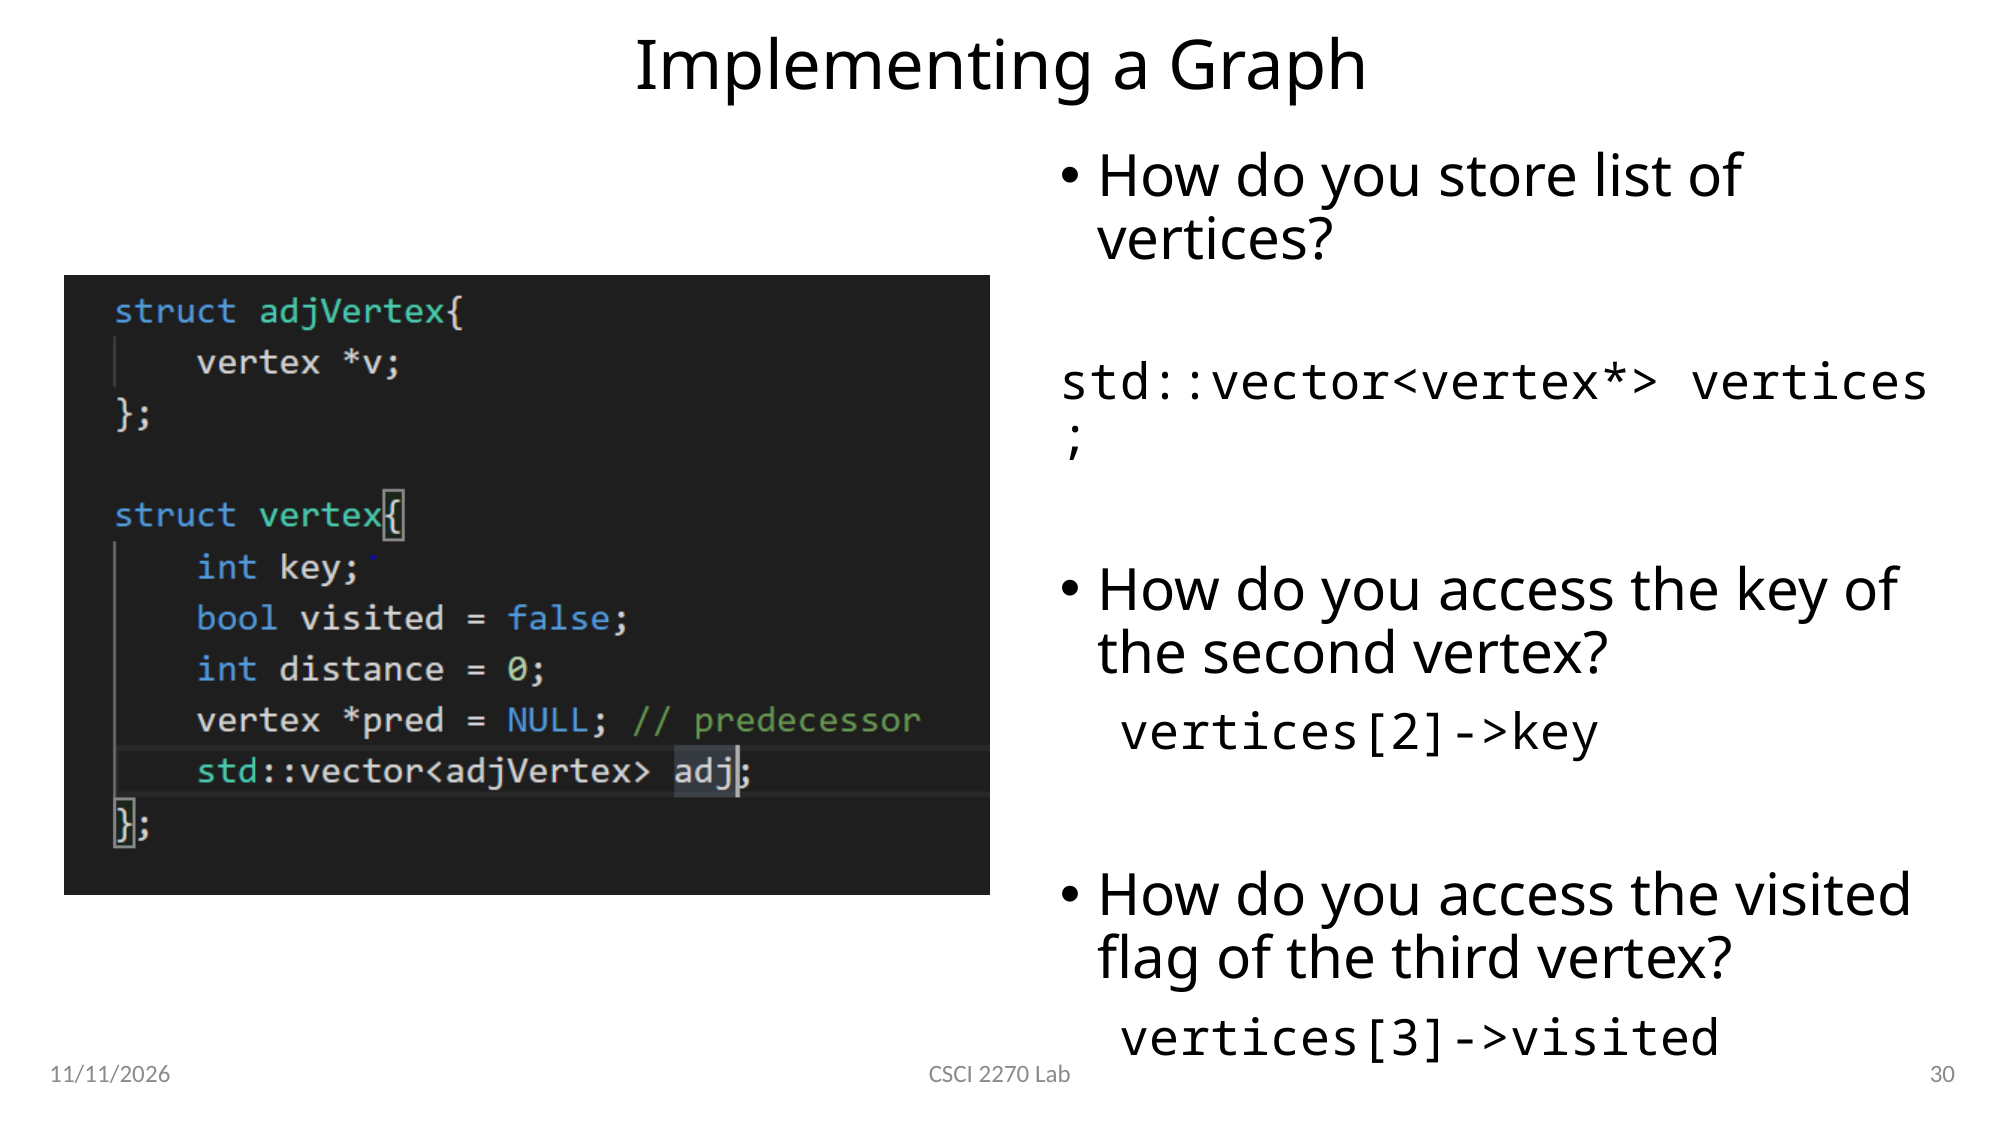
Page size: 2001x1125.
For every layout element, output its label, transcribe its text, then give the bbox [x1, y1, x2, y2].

list How do you store list of vertices? std::vector<vertex*> vertices; How do you access the key of the second vertex? vertices[2]->key How do you access the visited flag of the third vertex? vertices[3]->visited [1045, 139, 1971, 1014]
title Implementing a Graph [34, 22, 1971, 112]
slide_number 30 [1520, 1042, 1971, 1103]
footer CSCI 2270 Lab [662, 1042, 1338, 1103]
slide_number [34, 1042, 485, 1103]
picture [64, 275, 990, 895]
